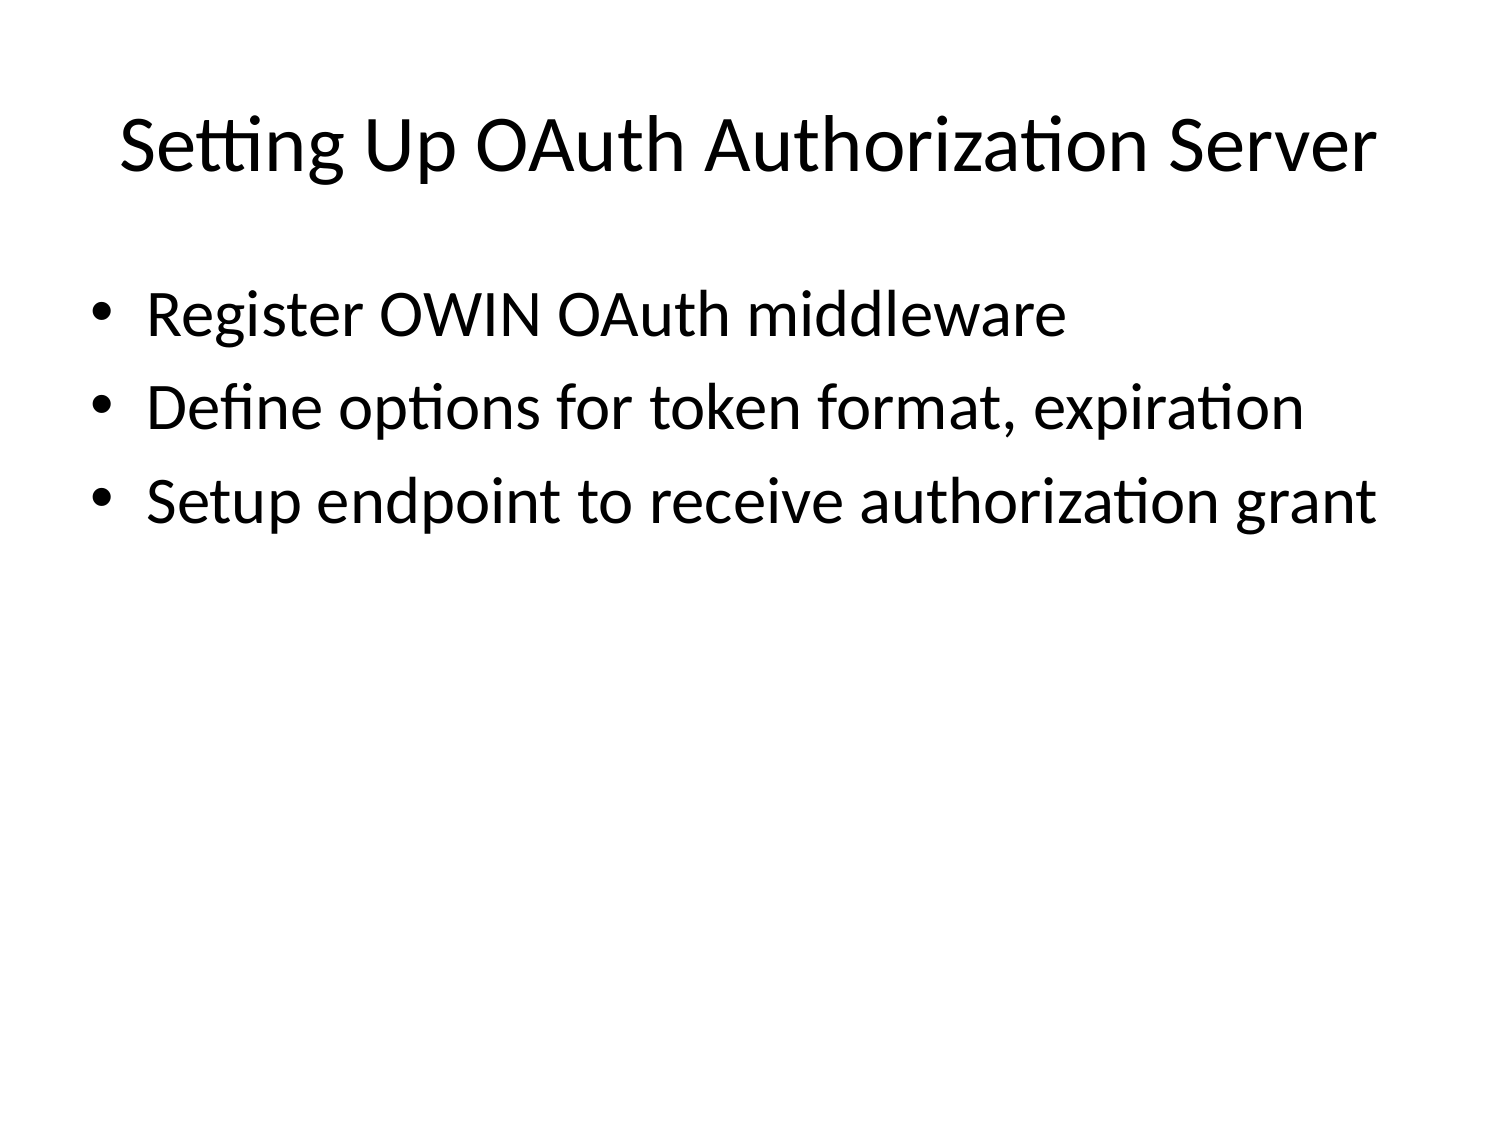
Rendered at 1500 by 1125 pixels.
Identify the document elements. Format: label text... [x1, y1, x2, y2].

list Register OWIN OAuth middleware Define options for token format, expiration Setup endpoint to receive authorization grant [75, 262, 1425, 1005]
title Setting Up OAuth Authorization Server [75, 45, 1425, 233]
